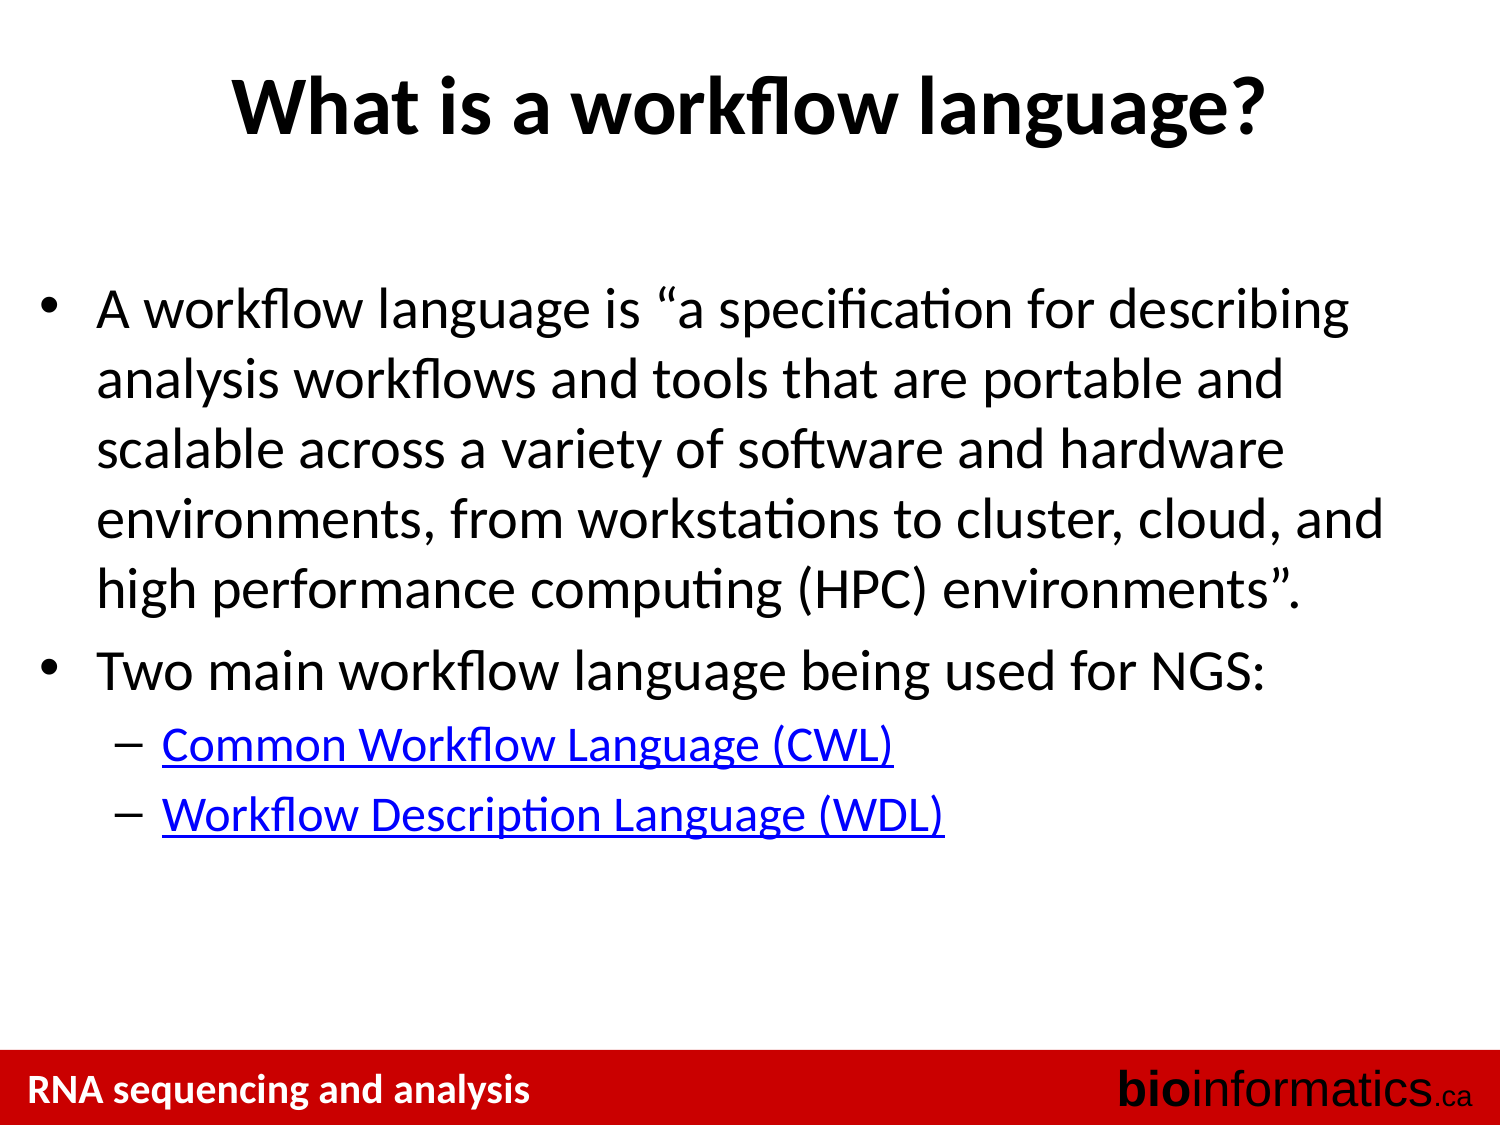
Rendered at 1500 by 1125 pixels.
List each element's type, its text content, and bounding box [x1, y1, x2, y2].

list A workflow language is “a specification for describing analysis workflows and tools that are portable and scalable across a variety of software and hardware environments, from workstations to cluster, cloud, and high performance computing (HPC) environments”. Two main workflow language being used for NGS: Common Workflow Language (CWL) Workflow Description Language (WDL) [24, 262, 1475, 1038]
title What is a workflow language? [24, 7, 1475, 195]
